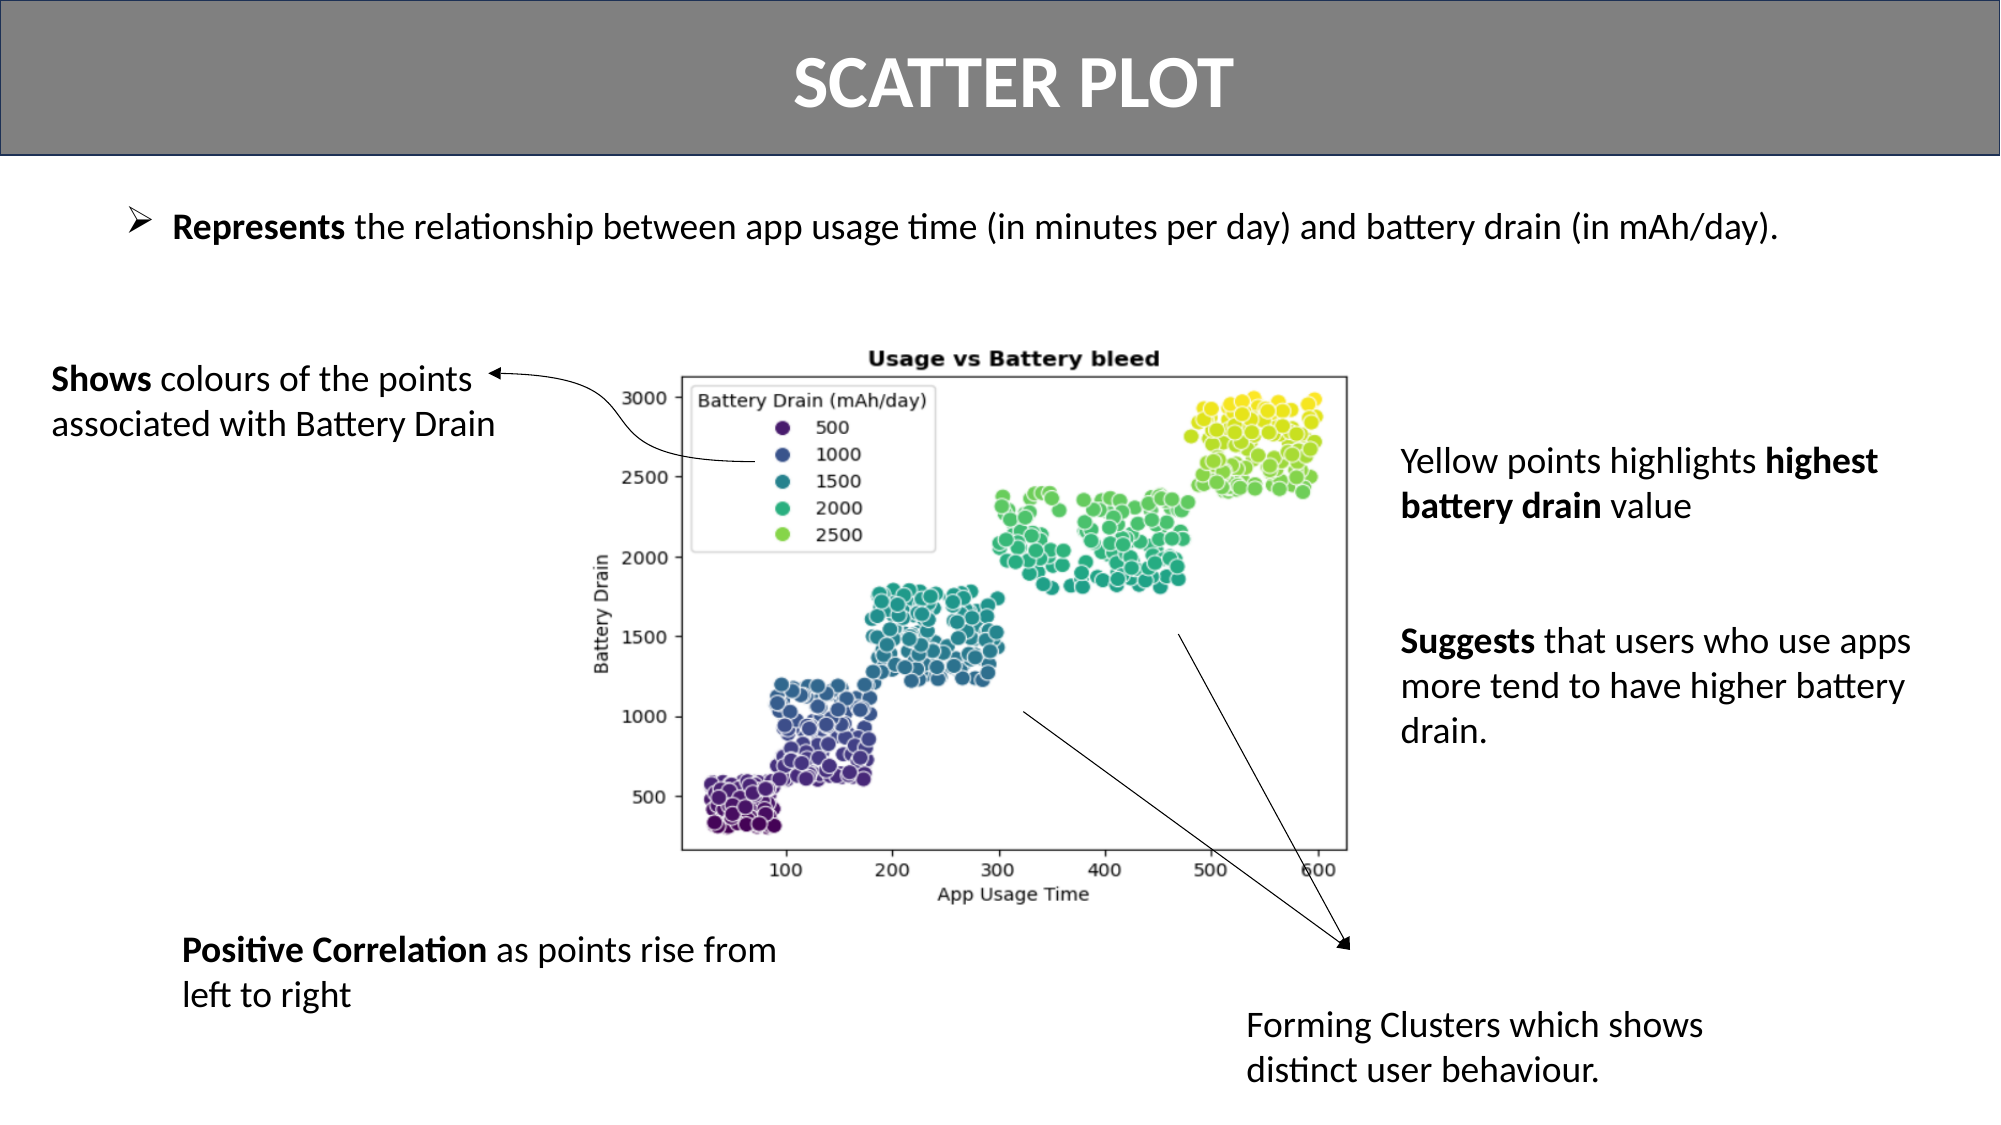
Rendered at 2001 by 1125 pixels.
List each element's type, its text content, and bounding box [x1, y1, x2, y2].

text_box Forming Clusters which shows distinct user behaviour. [1231, 993, 1774, 1098]
text_box Positive Correlation as points rise from left to right [167, 917, 803, 1022]
text_box SCATTER PLOT [778, 24, 1639, 130]
picture [581, 342, 1369, 906]
text_box [0, 0, 2000, 156]
text_box Represents the relationship between app usage time (in minutes per day) and battery drain (in mAh/day). [110, 194, 1890, 255]
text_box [1178, 633, 1350, 950]
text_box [1023, 711, 1178, 950]
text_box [488, 373, 755, 462]
text_box Yellow points highlights highest battery drain value Suggests that users who use apps more tend to have higher battery drain. [1385, 429, 2000, 759]
text_box Shows colours of the points associated with Battery Drain [36, 346, 530, 452]
